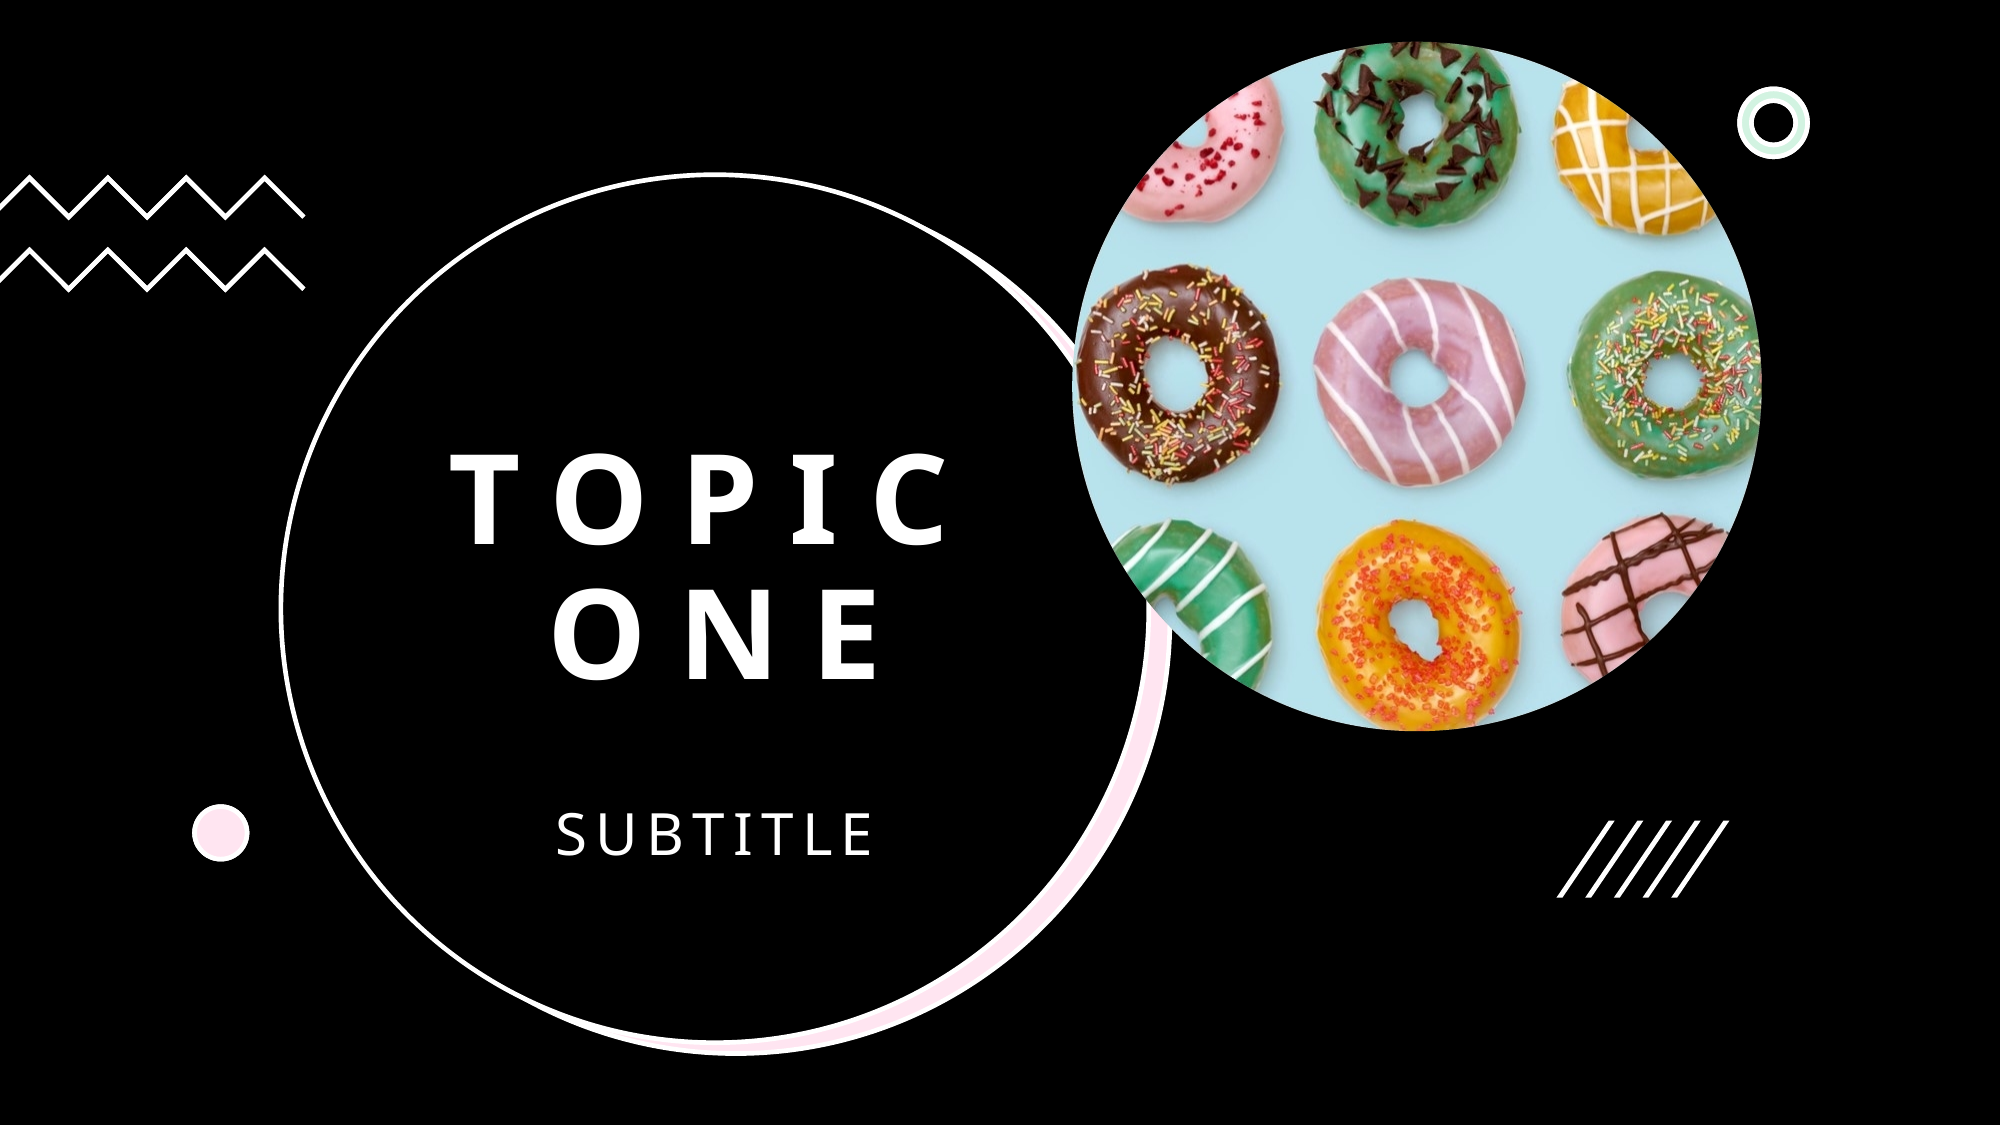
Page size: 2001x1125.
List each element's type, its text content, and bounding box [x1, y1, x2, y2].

title TOPIC ONE [417, 359, 1013, 783]
picture [1072, 41, 1762, 732]
subtitle SUBTITLE [417, 797, 1013, 931]
